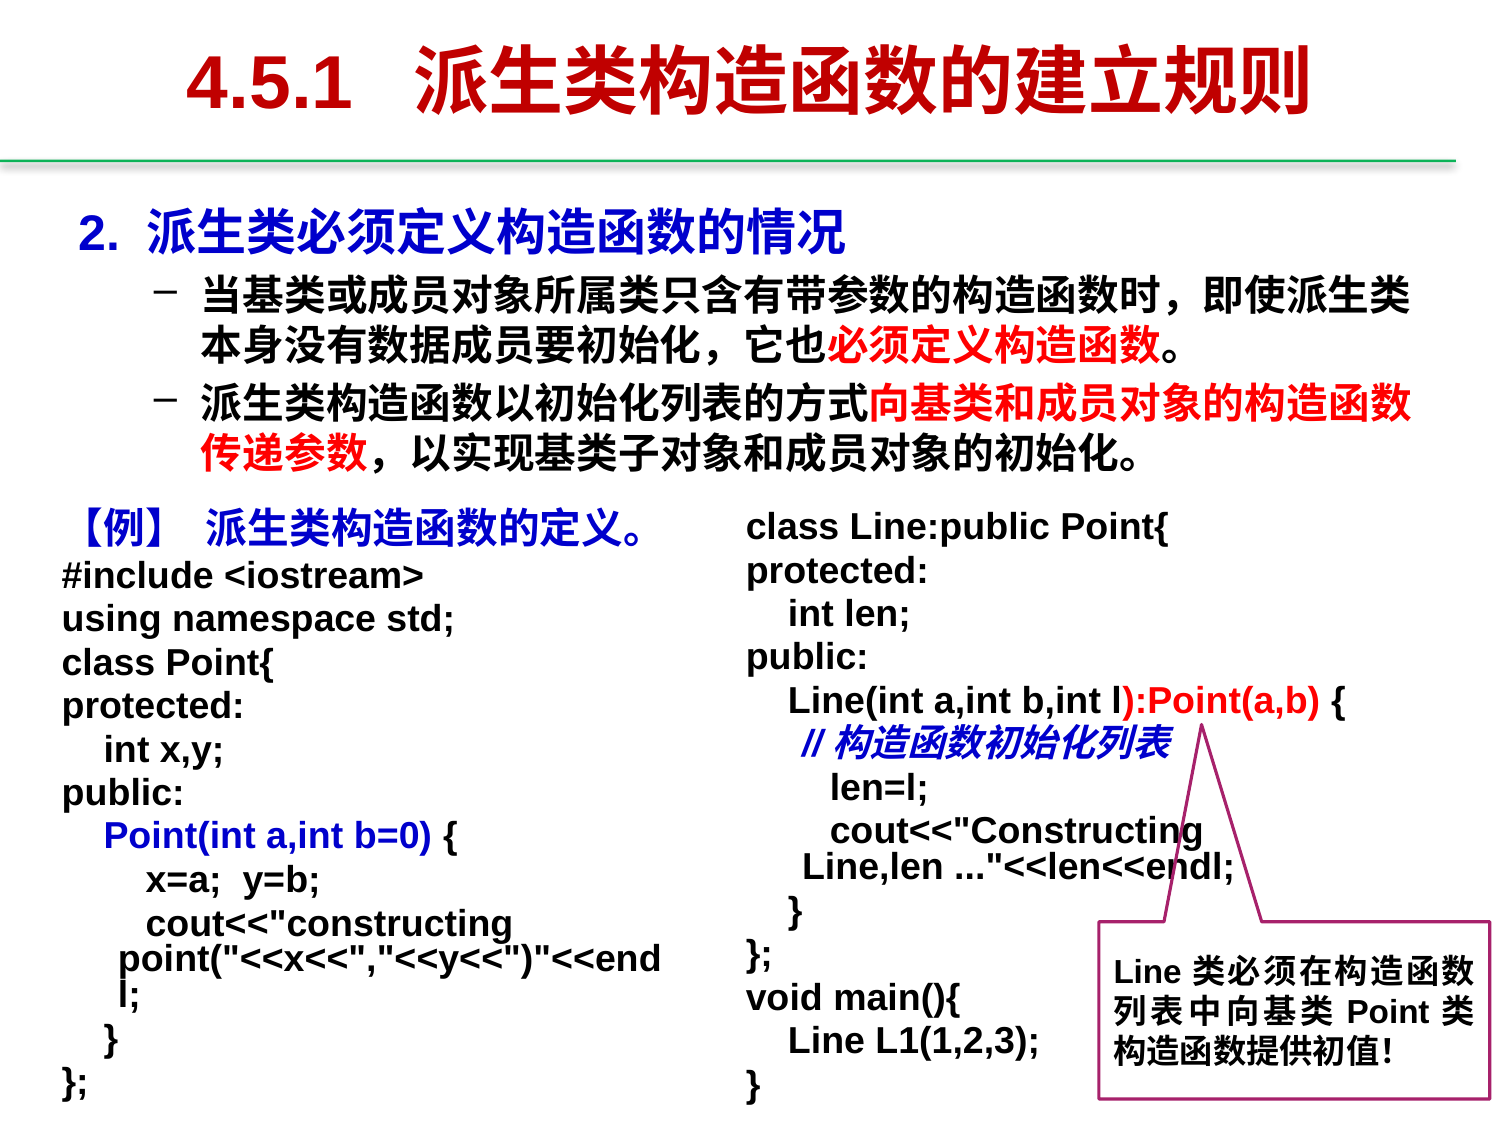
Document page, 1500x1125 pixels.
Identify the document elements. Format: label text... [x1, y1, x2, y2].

text_box 【例】 派生类构造函数的定义。 #include <iostream> using namespace std; class Point{ protected: int x,y; public: Point(int a,int b=0) { x=a; y=b; cout<<"constructing point("<<x<<","<<y<<")"<<endl; } }; [46, 504, 687, 1096]
title 4.5.1 派生类构造函数的建立规则 [75, 12, 1425, 146]
text_box Line类必须在构造函数列表中向基类Point类构造函数提供初值！ [1097, 722, 1492, 1101]
list 2. 派生类必须定义构造函数的情况 当基类或成员对象所属类只含有带参数的构造函数时，即使派生类本身没有数据成员要初始化，它也必须定义构造函数。 派生类构造函数以初始化列表的方式向基类和成员对象的构造函数传递参数，以实现基类子对象和成员对象的初始化。 [64, 192, 1436, 504]
text_box class Line:public Point{ protected: int len; public: Line(int a,int b,int l):Point(a,b) { //构造函数初始化列表 len=l; cout<<"Constructing Line,len ..."<<len<<endl; } }; void main(){ Line L1(1,2,3); } [730, 503, 1467, 1125]
